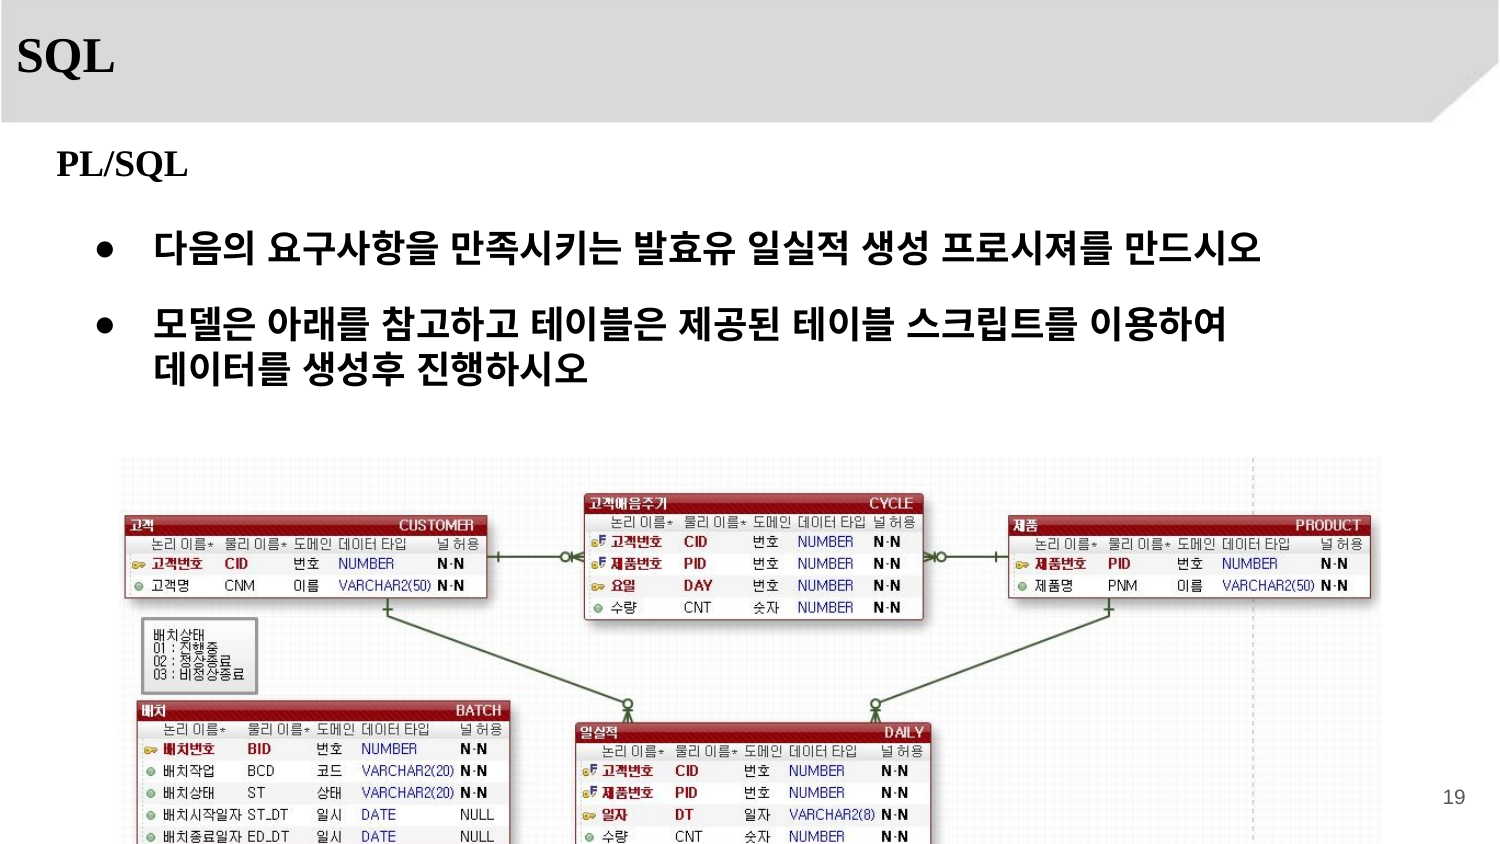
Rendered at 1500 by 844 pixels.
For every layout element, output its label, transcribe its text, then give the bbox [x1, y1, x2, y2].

slide_number 19 [1436, 783, 1473, 844]
text_box SQL [14, 20, 119, 83]
text_box [118, 456, 1382, 844]
text_box 다음의 요구사항을 만족시키는 발효유 일실적 생성 프로시져를 만드시오 모델은 아래를 참고하고 테이블은 제공된 테이블 스크립트를 이용하여 데이터를 생성후 진행하시오 [91, 222, 1347, 391]
picture [0, 0, 1500, 124]
title PL/SQL [54, 137, 192, 281]
